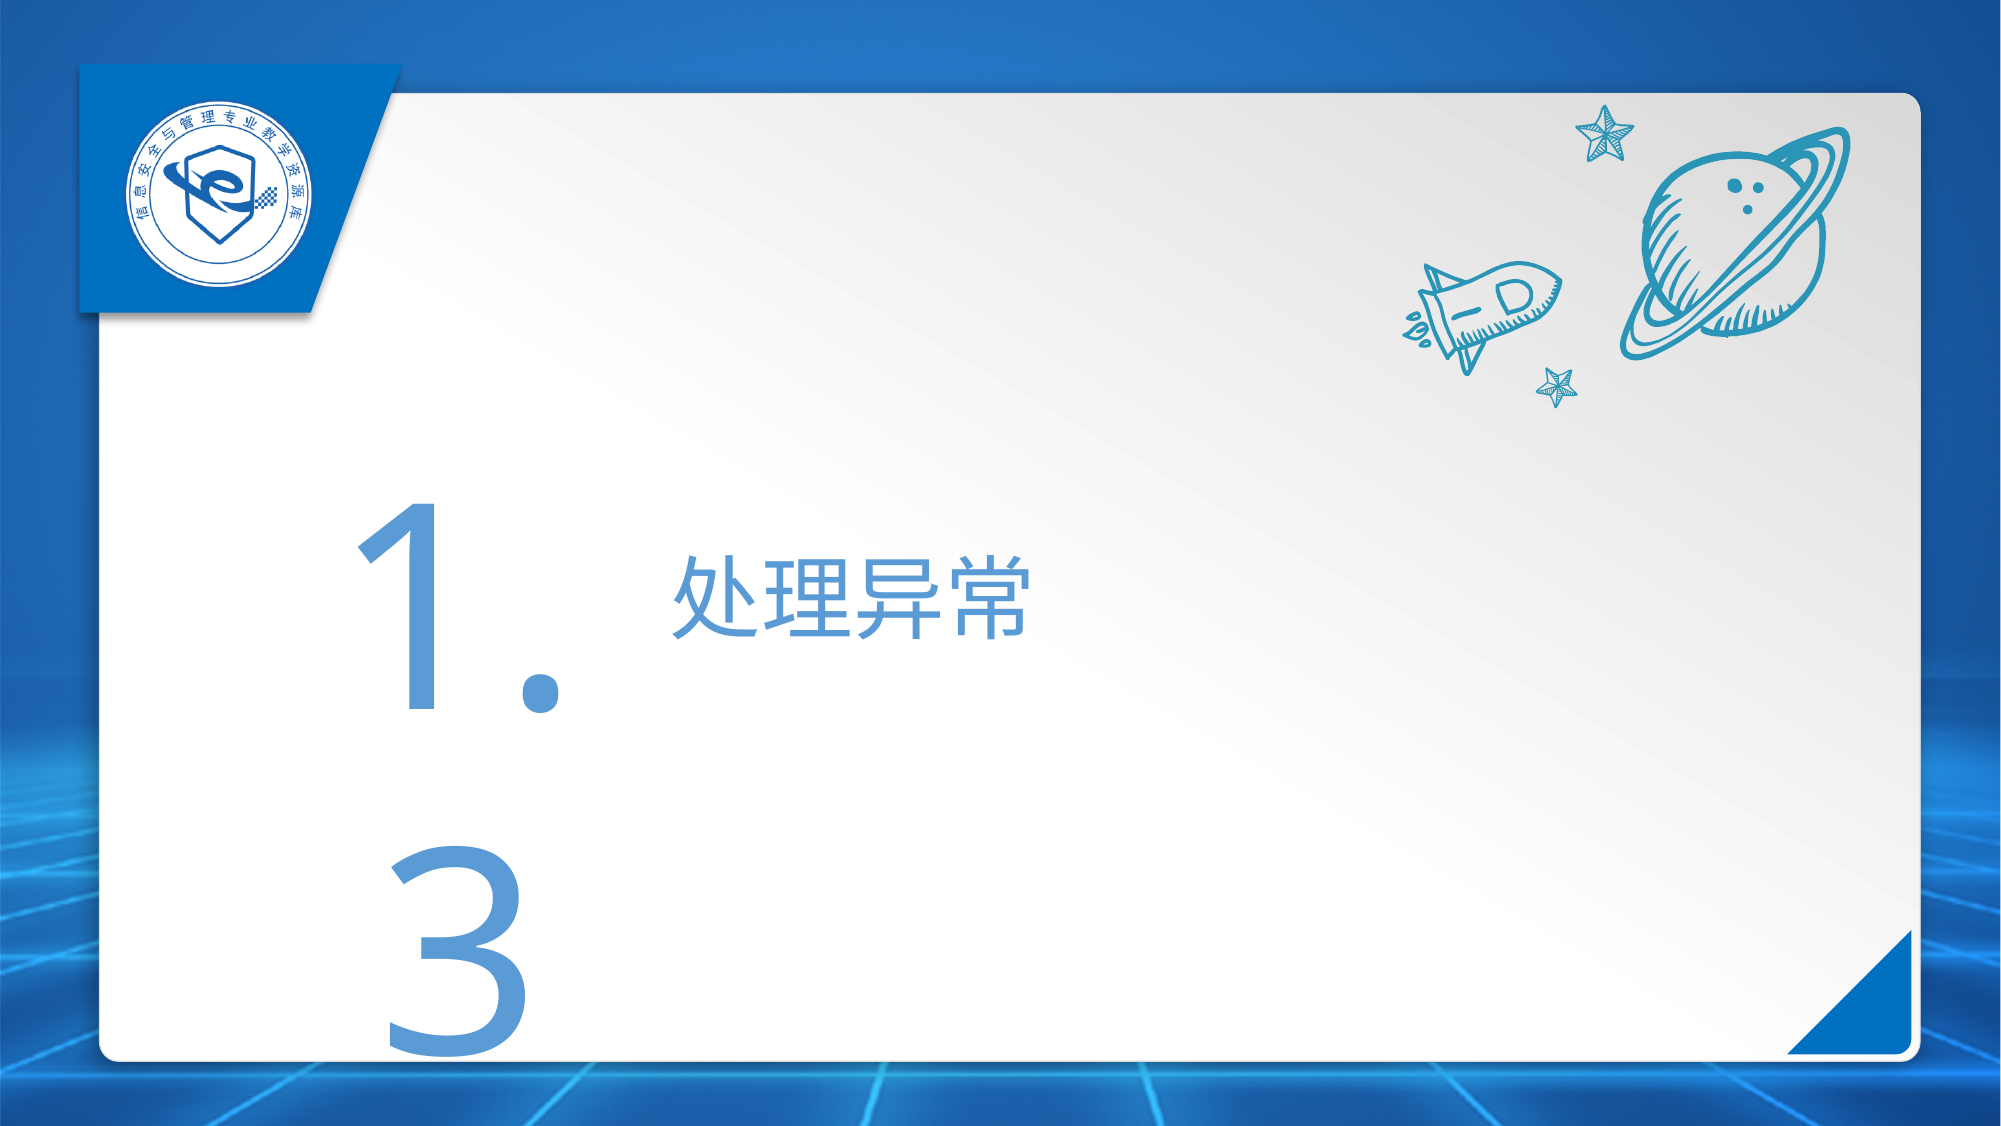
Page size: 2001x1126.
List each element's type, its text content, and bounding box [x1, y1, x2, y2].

text_box [1535, 367, 1578, 409]
text_box [1402, 261, 1563, 377]
text_box [1575, 104, 1635, 162]
picture [0, 0, 2001, 1126]
text_box 处理异常 [669, 540, 1644, 651]
text_box [1619, 126, 1851, 361]
text_box 1.3 [262, 414, 657, 1119]
